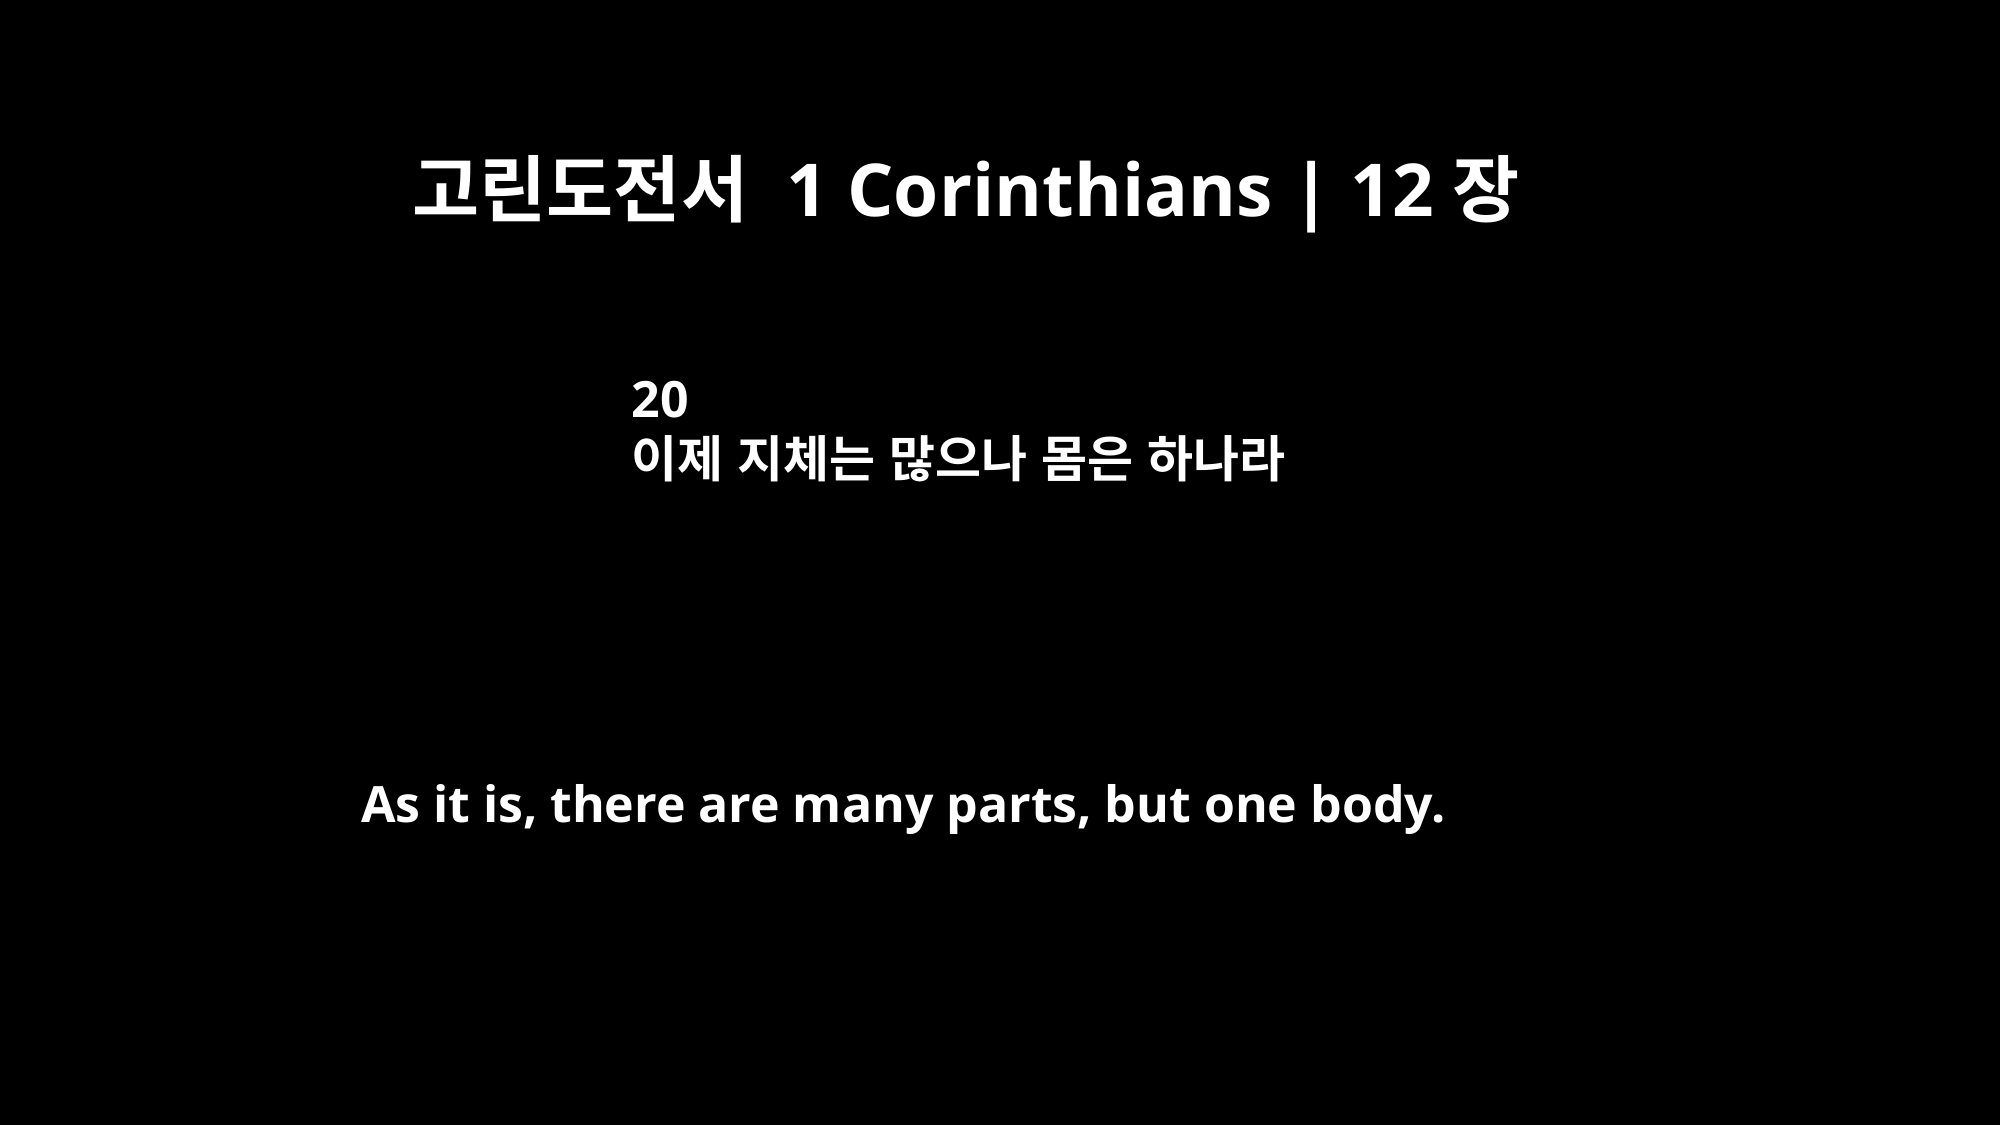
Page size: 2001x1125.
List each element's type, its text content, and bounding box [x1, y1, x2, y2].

text_box 고린도전서 1 Corinthians | 12장 [397, 136, 1535, 239]
text_box As it is, there are many parts, but one body. [346, 764, 1462, 840]
text_box 20 이제 지체는 많으나 몸은 하나라 [616, 359, 1301, 495]
